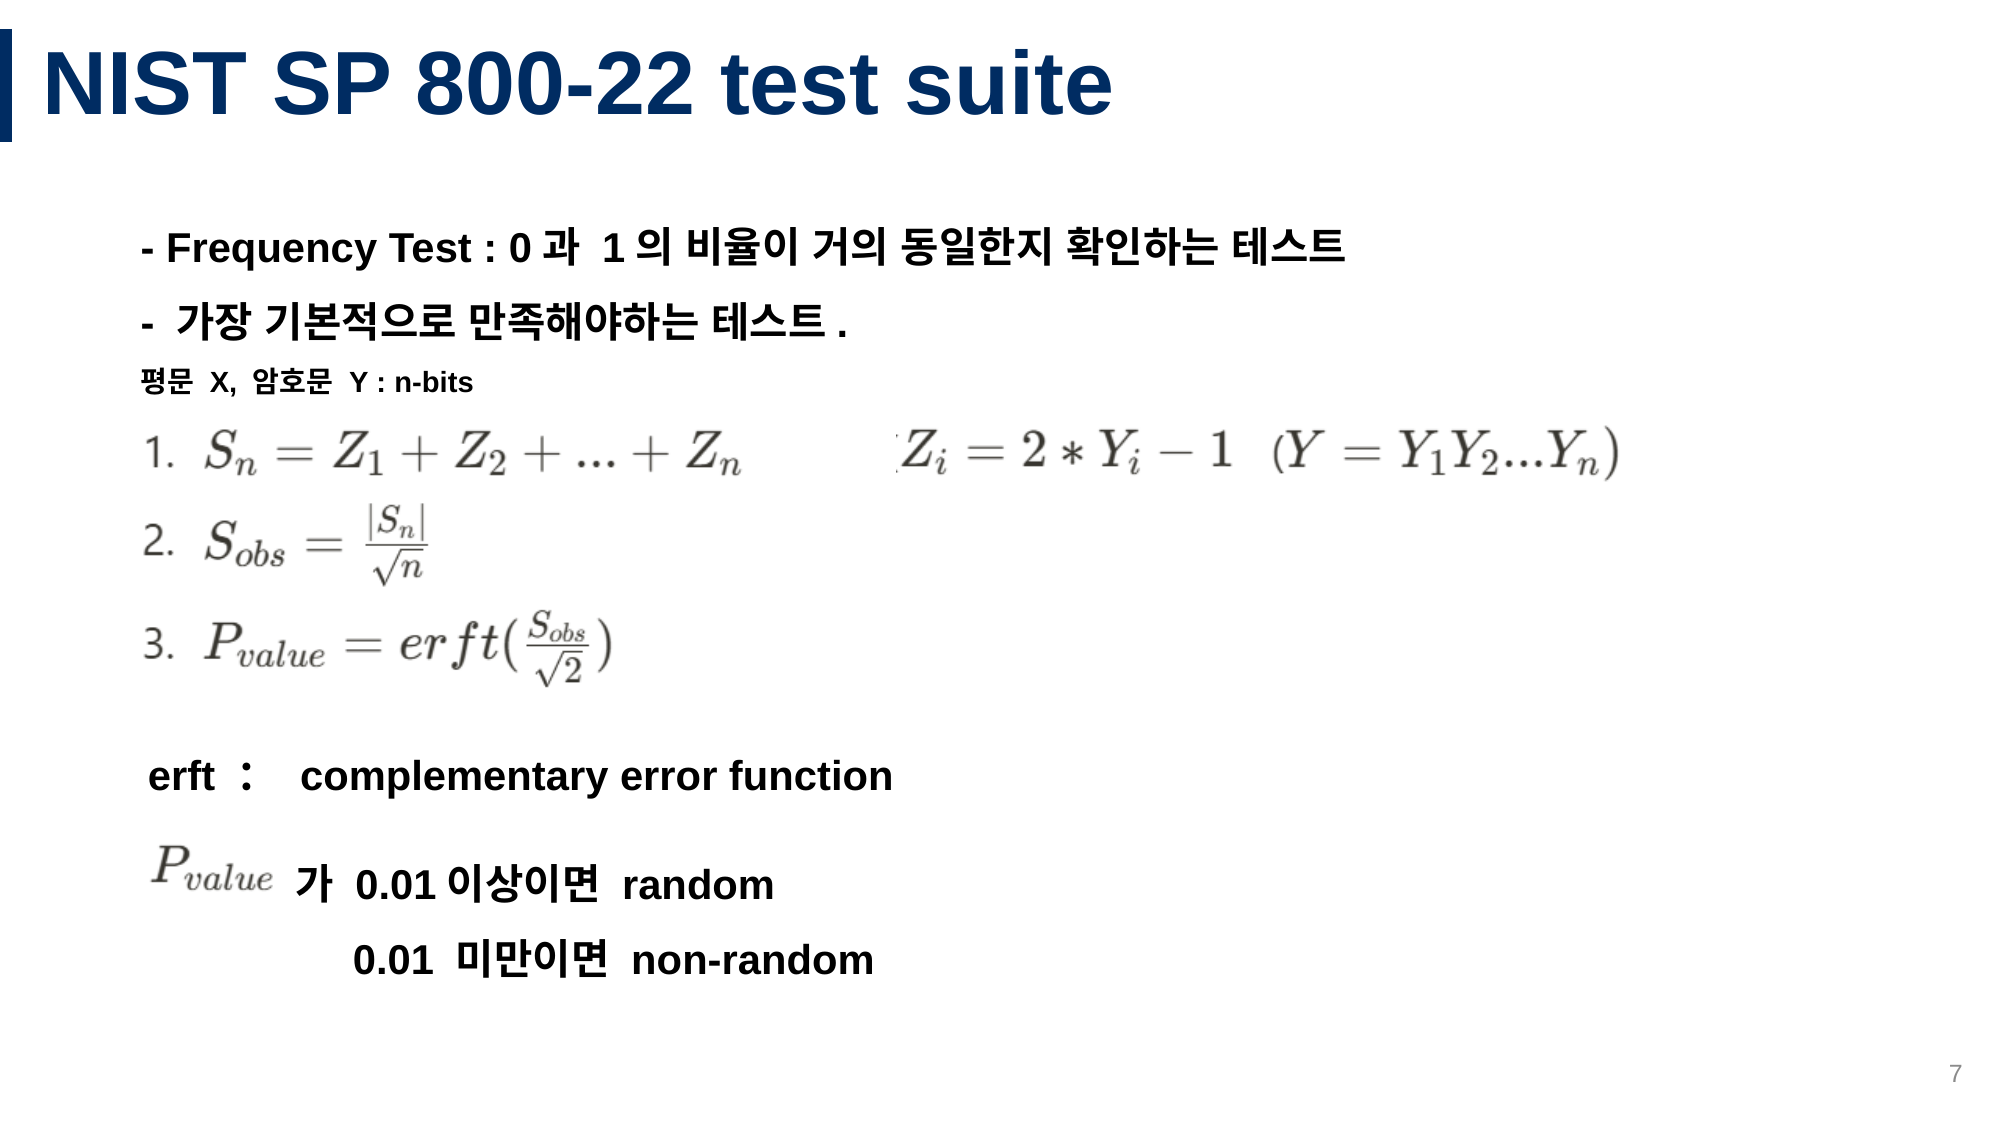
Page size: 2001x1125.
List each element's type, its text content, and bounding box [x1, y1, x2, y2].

slide_number 7 [1527, 1042, 1978, 1103]
text_box erft ： complementary error function [133, 716, 1084, 807]
title NIST SP 800-22 test suite [27, 28, 2000, 142]
text_box 가 0.01이상이면 random 0.01 미만이면 non-random [280, 825, 912, 991]
picture [144, 832, 284, 909]
picture [896, 419, 1245, 495]
picture [121, 422, 769, 703]
picture [1270, 418, 1621, 499]
text_box - Frequency Test : 0과 1의 비율이 거의 동일한지 확인하는 테스트 - 가장 기본적으로 만족해야하는 테스트. 평문 X, 암호문 Y : n-bits [125, 188, 1771, 407]
